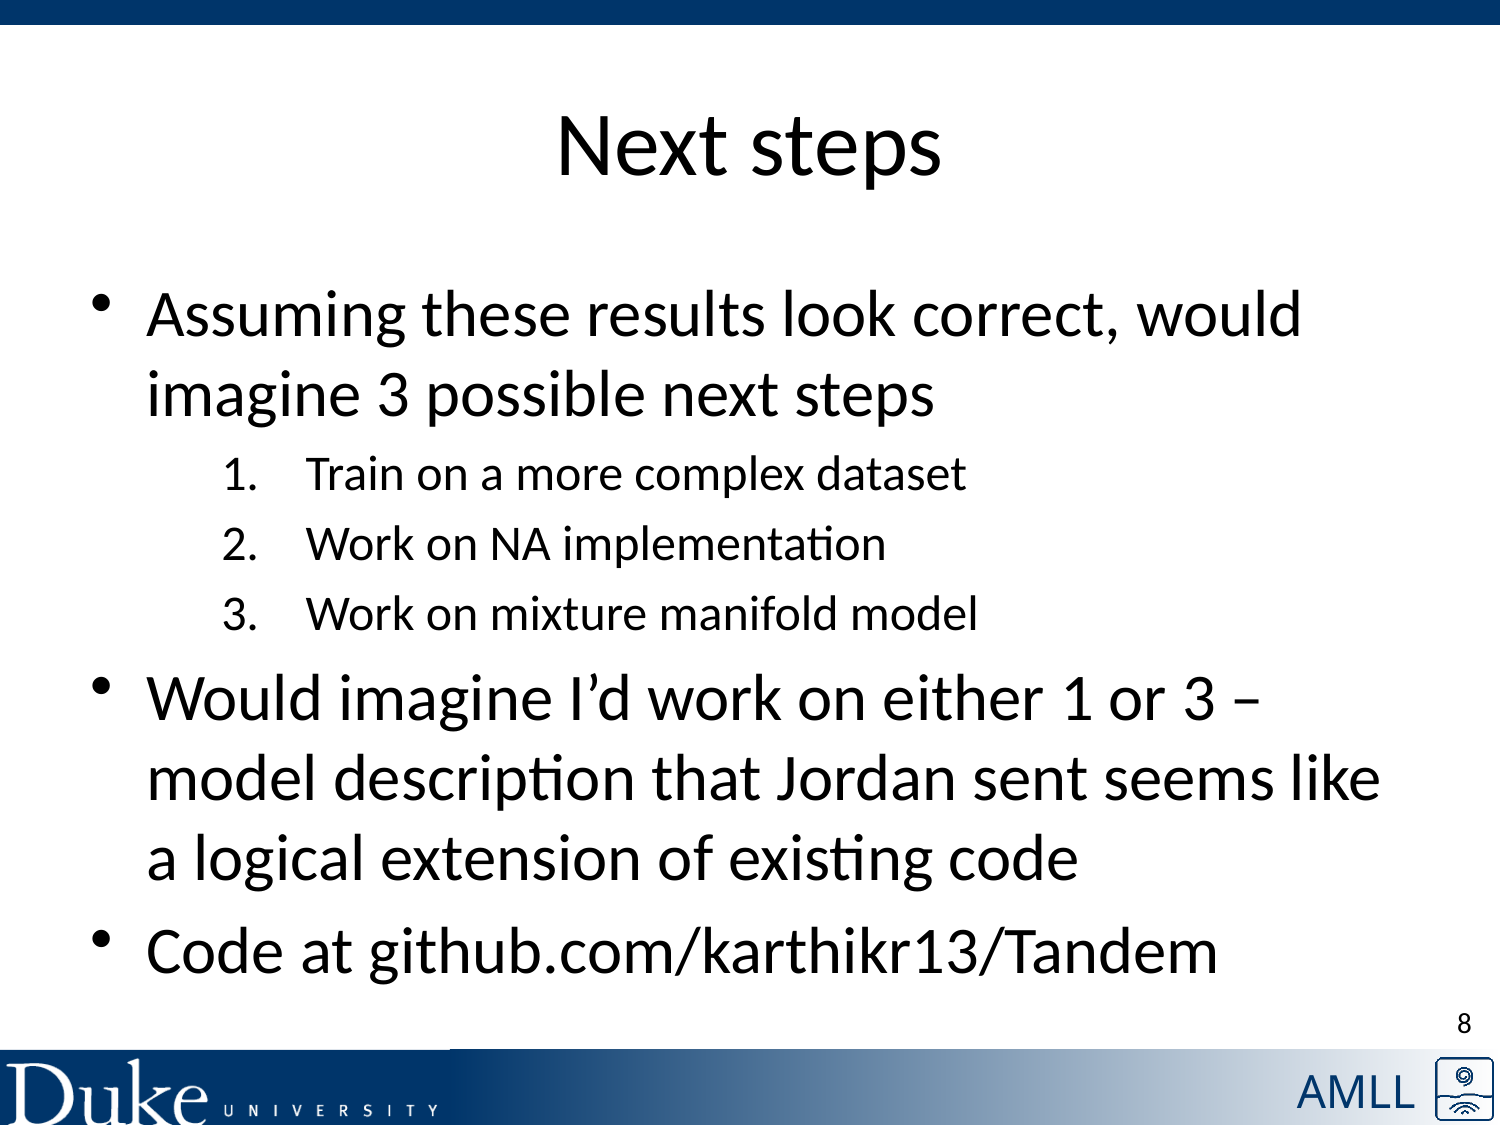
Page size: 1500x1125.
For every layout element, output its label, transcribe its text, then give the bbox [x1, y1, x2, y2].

picture [0, 1048, 963, 1125]
picture [1435, 1057, 1494, 1121]
slide_number 8 [1412, 997, 1500, 1049]
title Next steps [75, 45, 1425, 233]
list Assuming these results look correct, would imagine 3 possible next steps Train on a more complex dataset Work on NA implementation Work on mixture manifold model Would imagine I’d work on either 1 or 3 – model description that Jordan sent seems like a logical extension of existing code Code at github.com/karthikr13/Tandem [75, 262, 1425, 1005]
